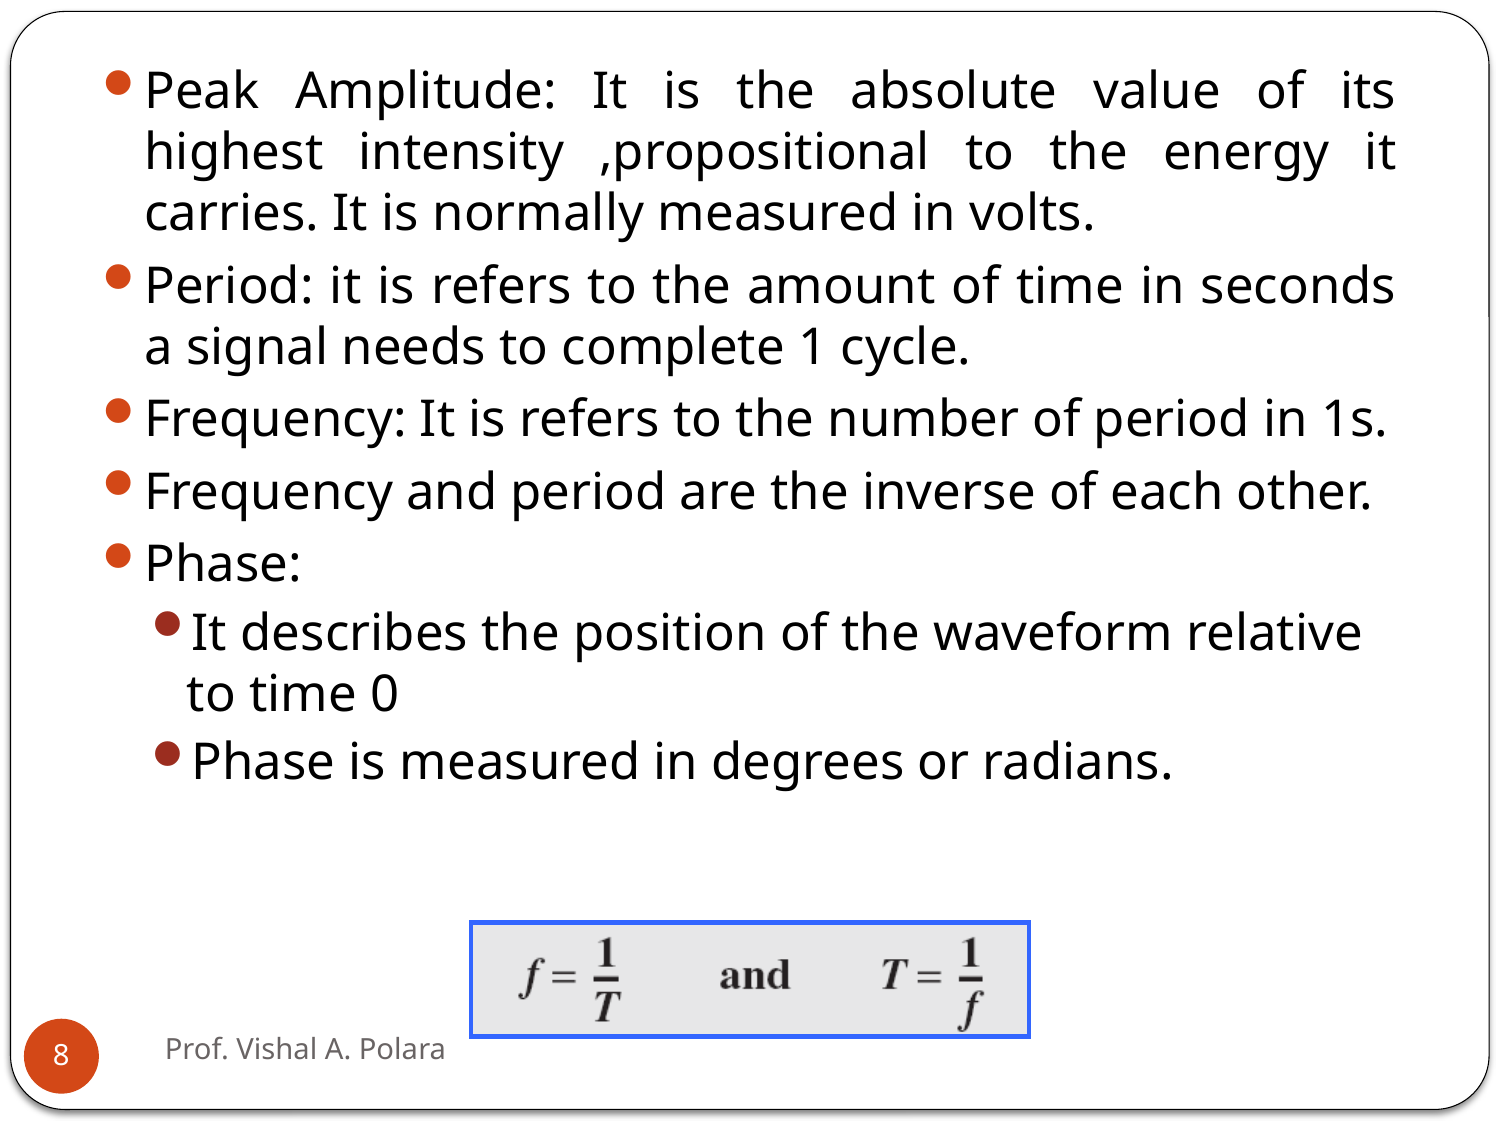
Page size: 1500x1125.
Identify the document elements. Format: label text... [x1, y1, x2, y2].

picture [472, 924, 1027, 1035]
slide_number 8 [23, 1018, 99, 1094]
list Peak Amplitude: It is the absolute value of its highest intensity ,propositional to the energy it carries. It is normally measured in volts. Period: it is refers to the amount of time in seconds a signal needs to complete 1 cycle. Frequency: It is refers to the number of period in 1s. Frequency and period are the inverse of each other. Phase: It describes the position of the waveform relative to time 0 Phase is measured in degrees or radians. [87, 50, 1413, 872]
footer Prof. Vishal A. Polara [150, 1012, 800, 1088]
